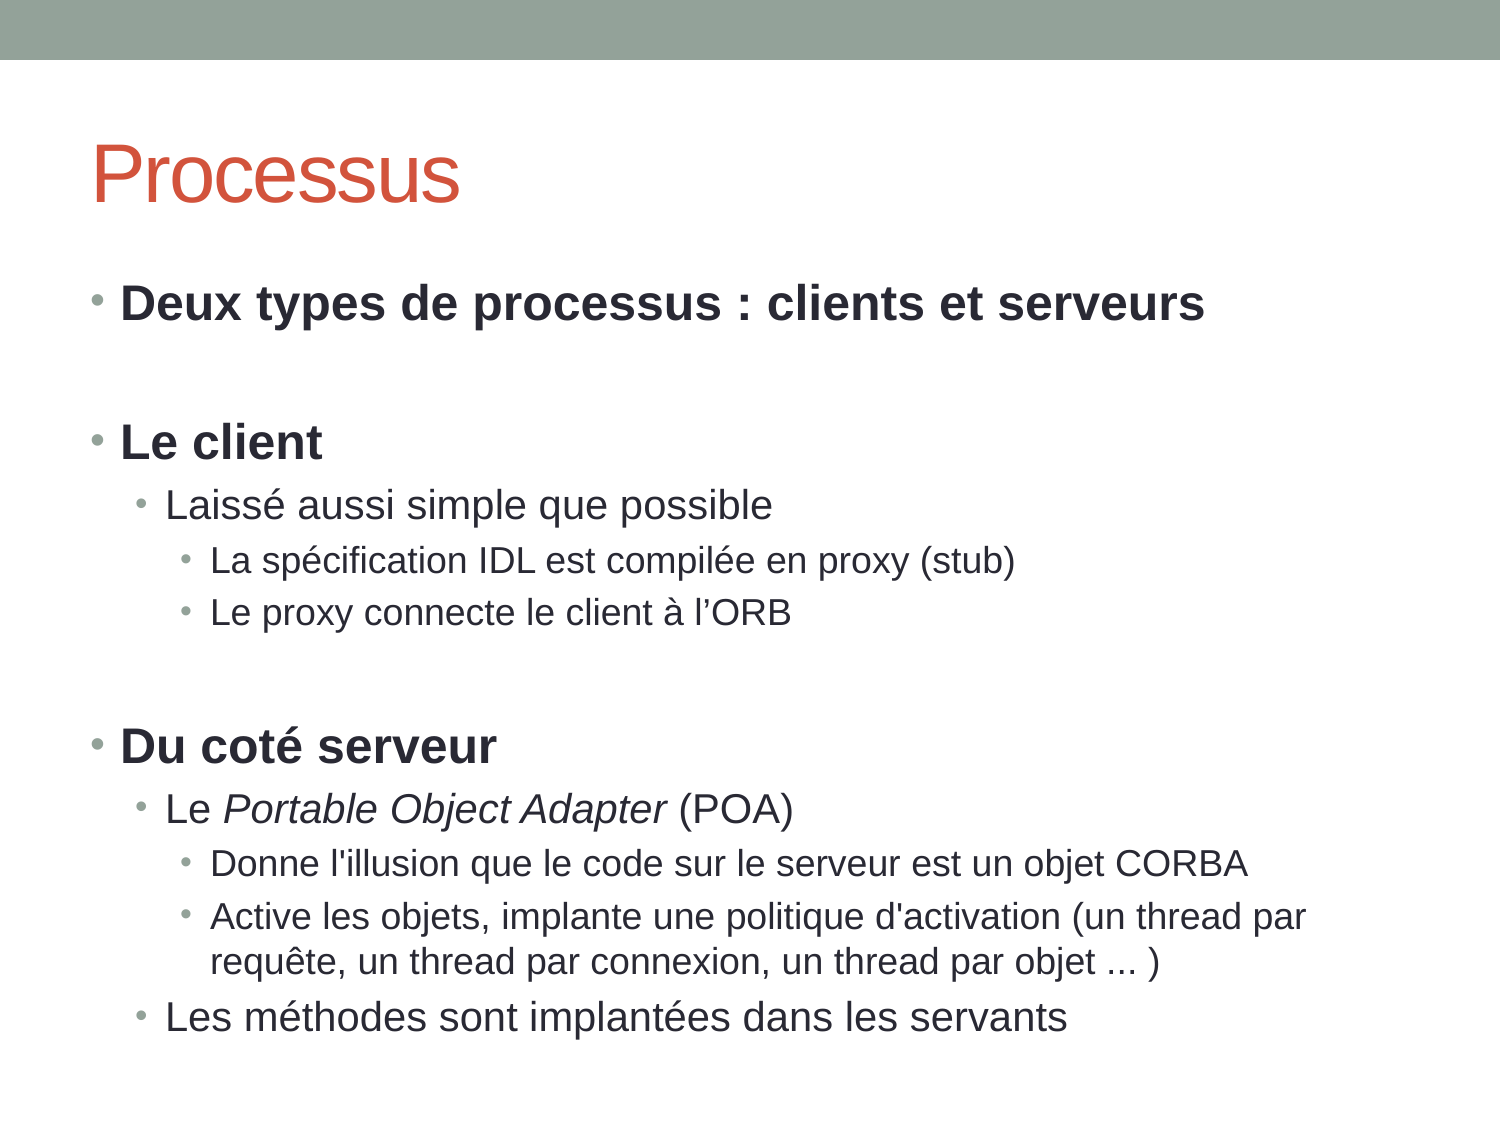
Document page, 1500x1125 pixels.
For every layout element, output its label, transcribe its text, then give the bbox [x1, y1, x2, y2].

title Processus [75, 87, 1425, 250]
list Deux types de processus : clients et serveurs Le client Laissé aussi simple que possible La spécification IDL est compilée en proxy (stub) Le proxy connecte le client à l’ORB Du coté serveur Le Portable Object Adapter (POA) Donne l'illusion que le code sur le serveur est un objet CORBA Active les objets, implante une politique d'activation (un thread par requête, un thread par connexion, un thread par objet ... ) Les méthodes sont implantées dans les servants [75, 262, 1425, 1063]
